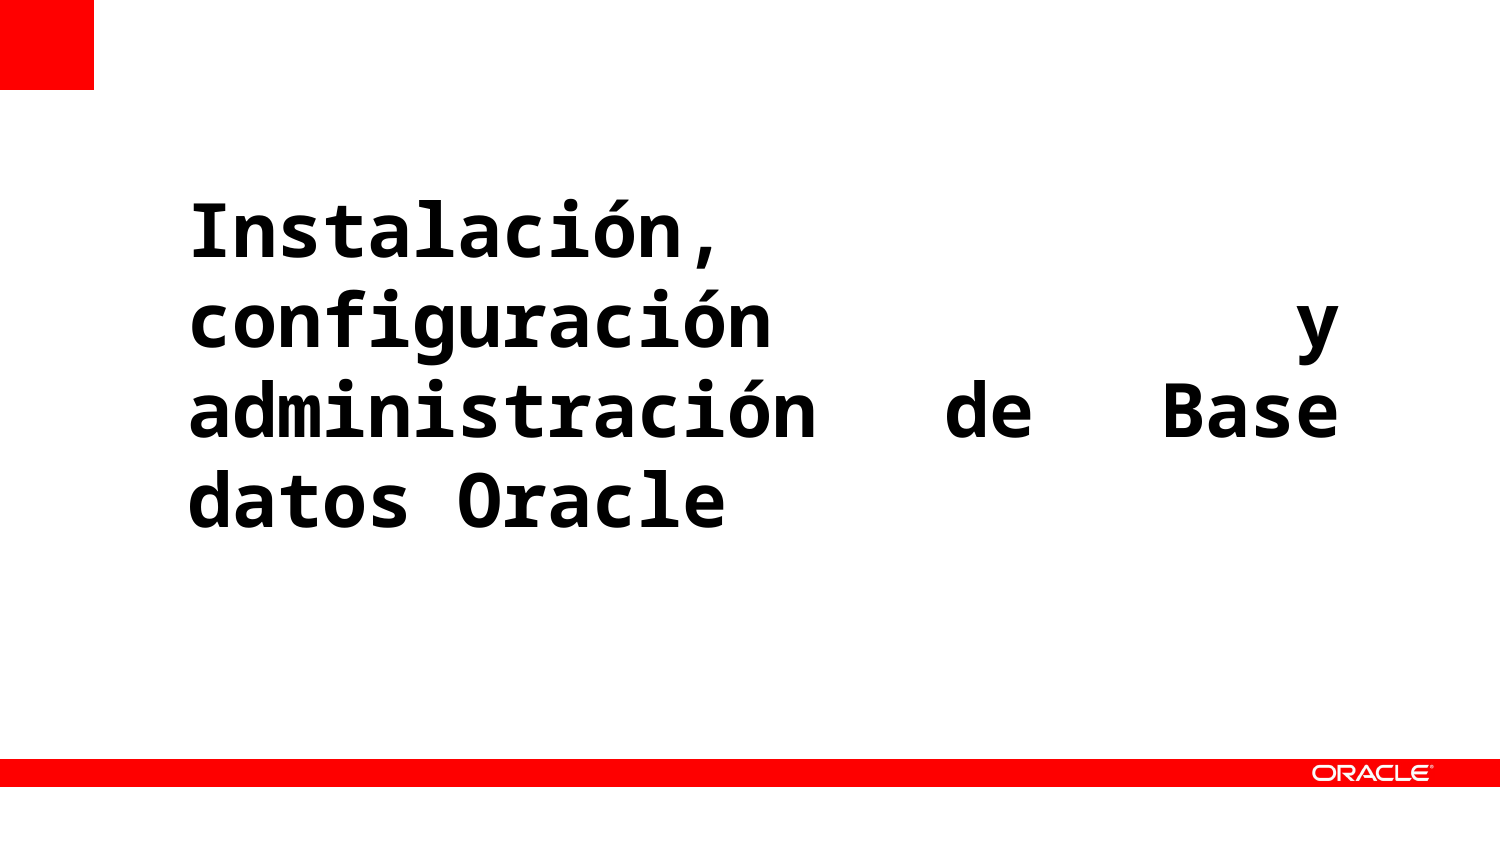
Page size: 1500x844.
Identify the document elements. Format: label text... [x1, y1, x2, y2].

picture [0, 759, 1500, 787]
text_box Instalación, configuración y administración de Base datos Oracle [187, 182, 1341, 535]
